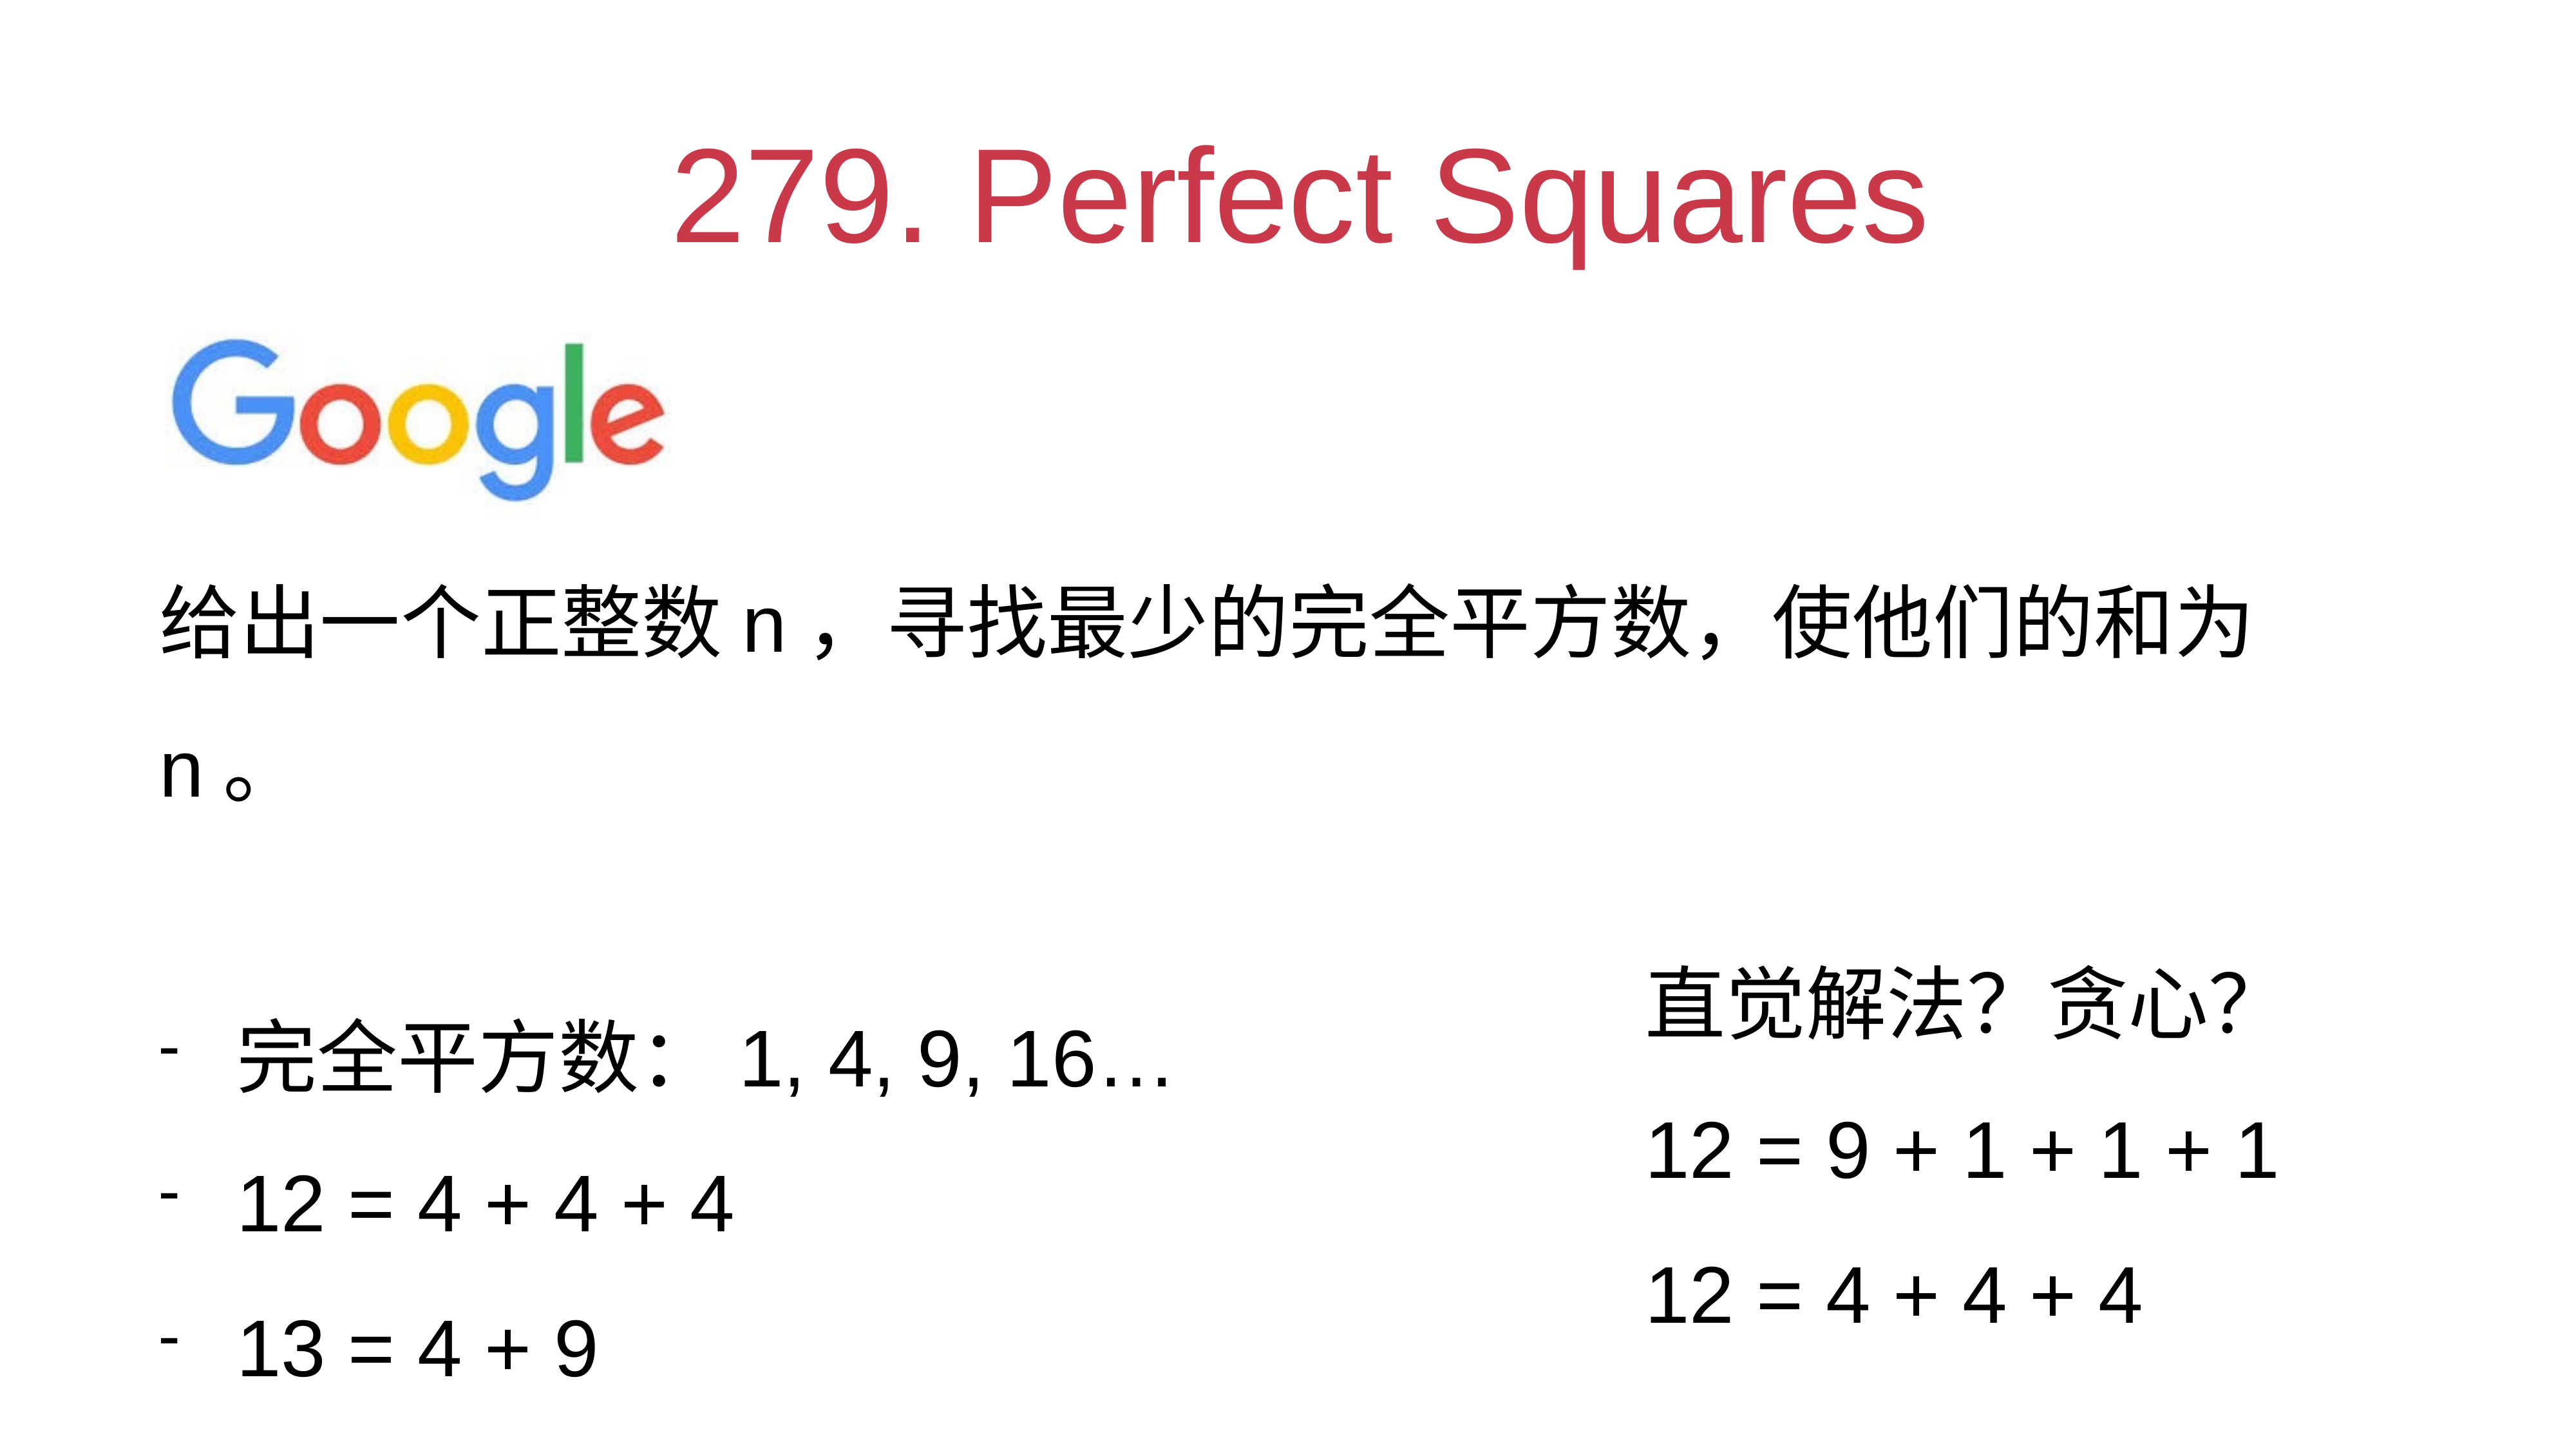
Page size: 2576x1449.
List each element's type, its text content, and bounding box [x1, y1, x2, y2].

picture [165, 279, 671, 557]
text_box 直觉解法？贪心？ 12 = 9 + 1 + 1 + 1 12 = 4 + 4 + 4 [1639, 898, 2456, 1345]
text_box 给出一个正整数n，寻找最少的完全平方数，使他们的和为n。 完全平方数：1, 4, 9, 16… 12 = 4 + 4 + 4 13 = 4 + 9 [153, 518, 2423, 1398]
title 279. Perfect Squares [187, 60, 2389, 276]
